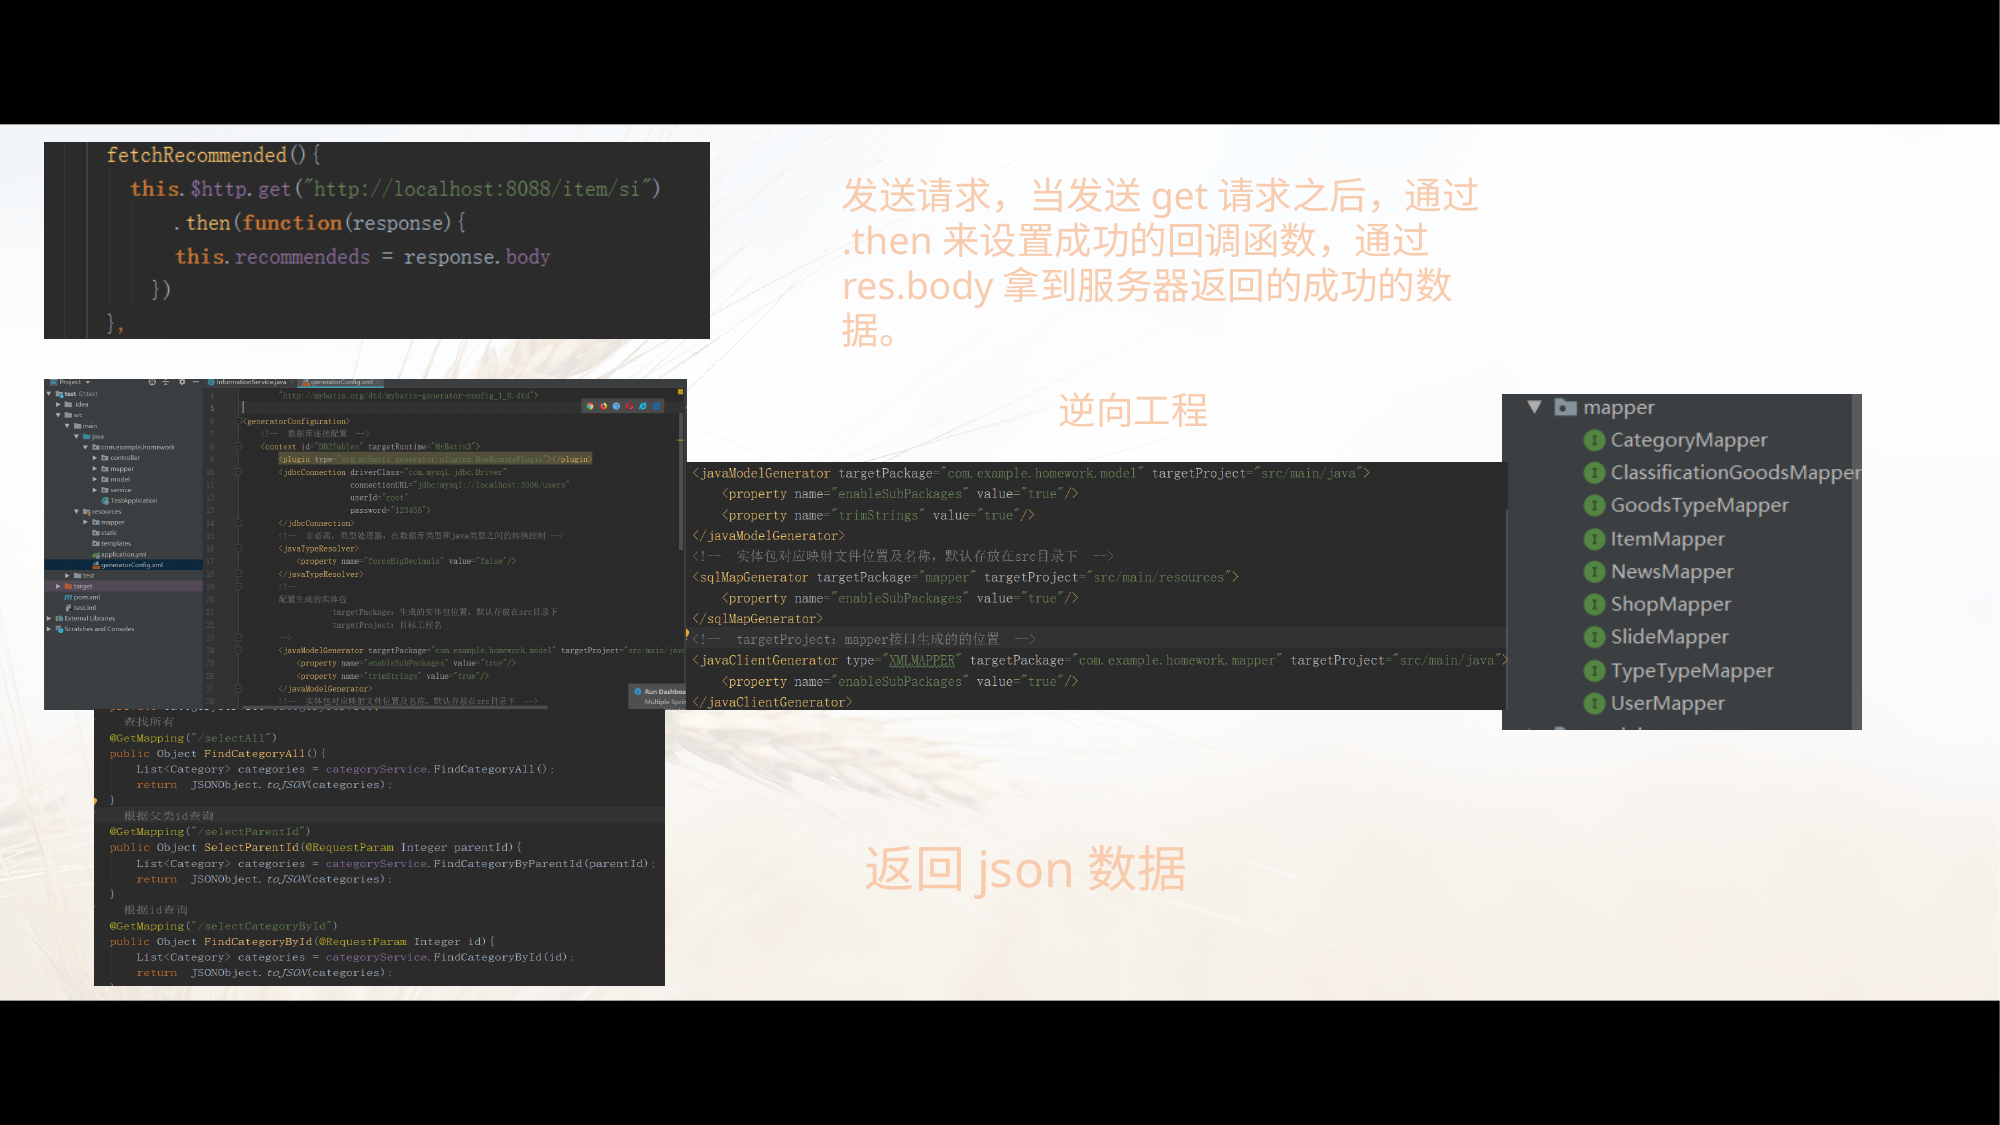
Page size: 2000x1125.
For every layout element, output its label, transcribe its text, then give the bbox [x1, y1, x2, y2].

text_box 返回json数据 [827, 830, 1416, 906]
picture [44, 142, 710, 339]
picture [44, 379, 1862, 986]
text_box 发送请求，当发送get请求之后，通过 .then来设置成功的回调函数，通过res.body拿到服务器返回的成功的数据。 [827, 164, 1503, 360]
text_box 逆向工程 [788, 379, 1486, 440]
